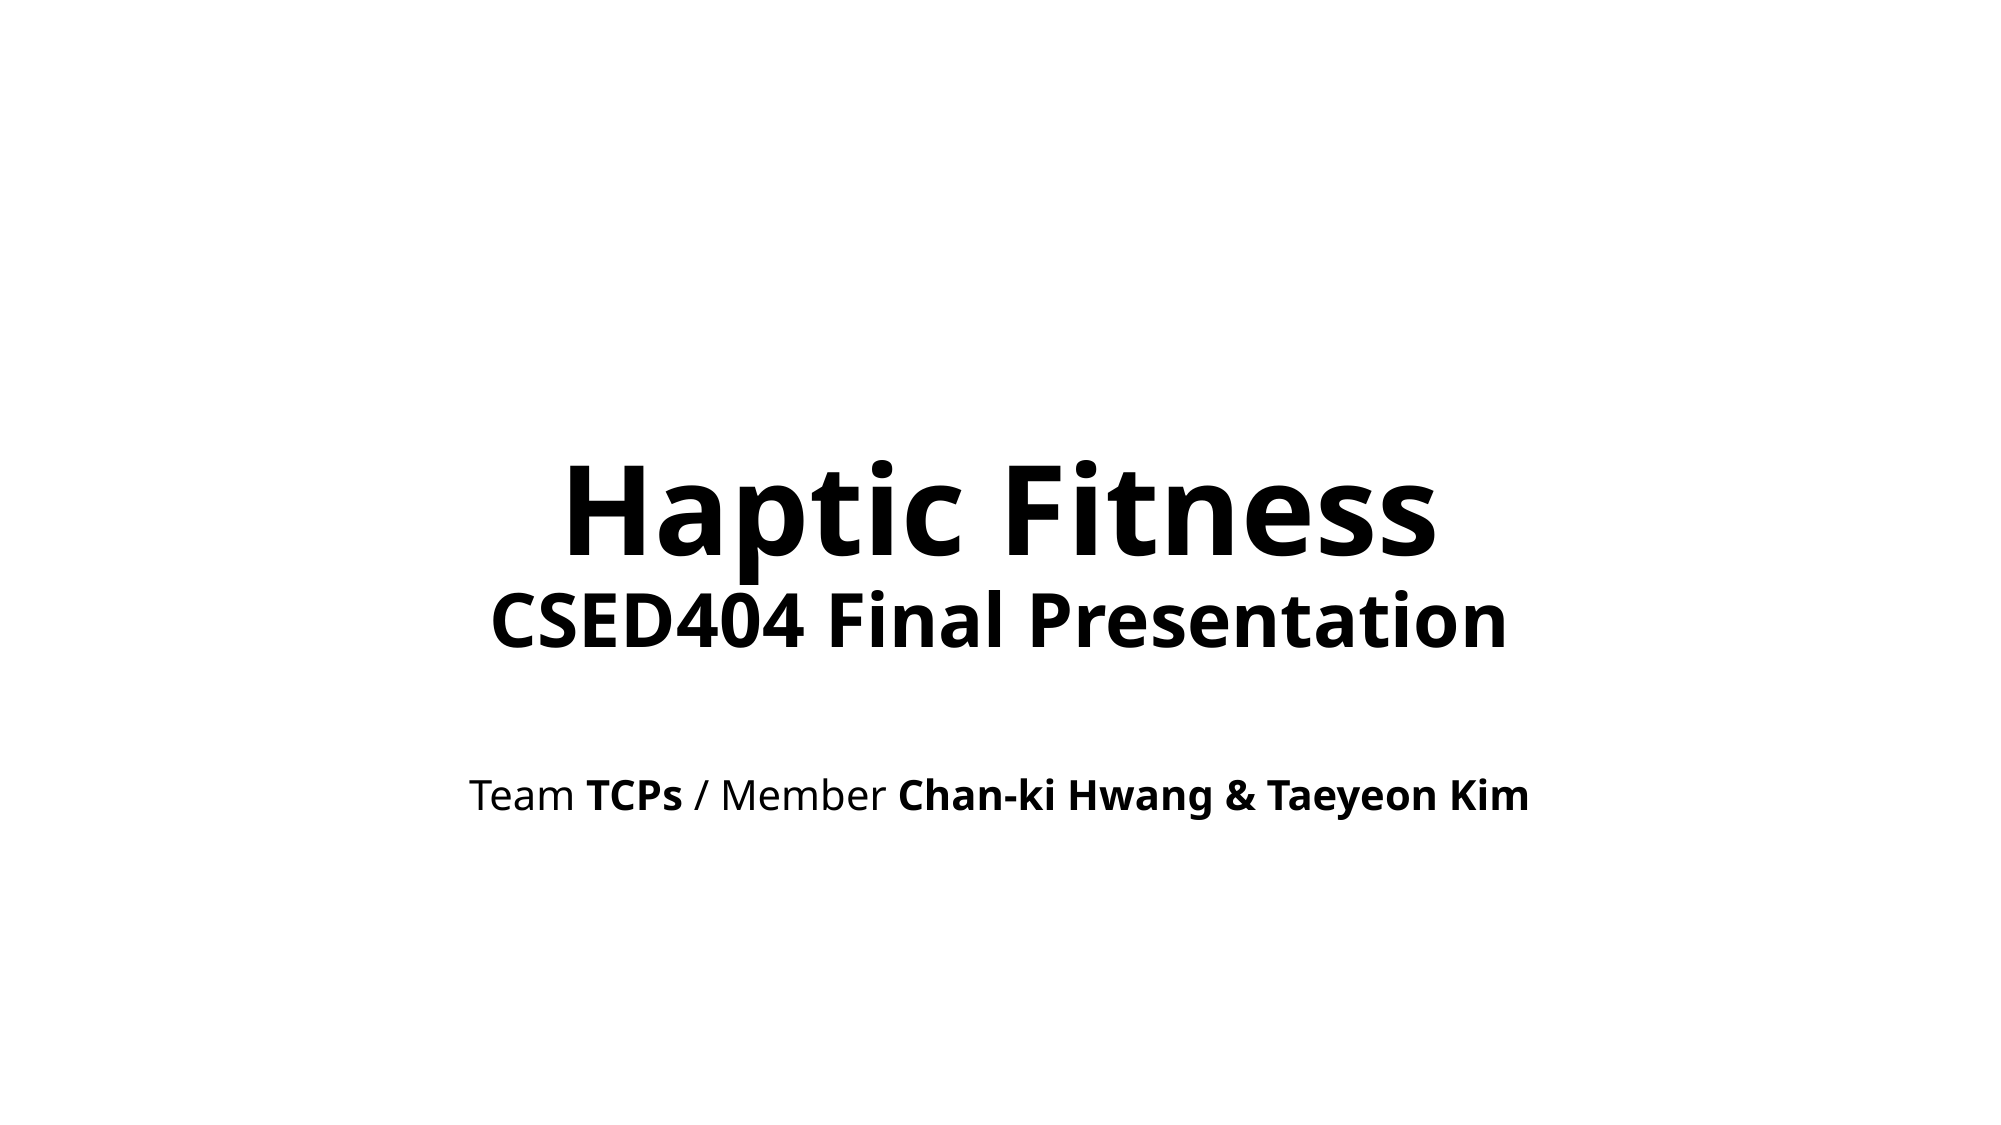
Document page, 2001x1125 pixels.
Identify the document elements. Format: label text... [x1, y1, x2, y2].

title Haptic Fitness CSED404 Final Presentation [0, 394, 2000, 717]
subtitle Team TCPs / Member Chan-ki Hwang & Taeyeon Kim [249, 755, 1750, 838]
